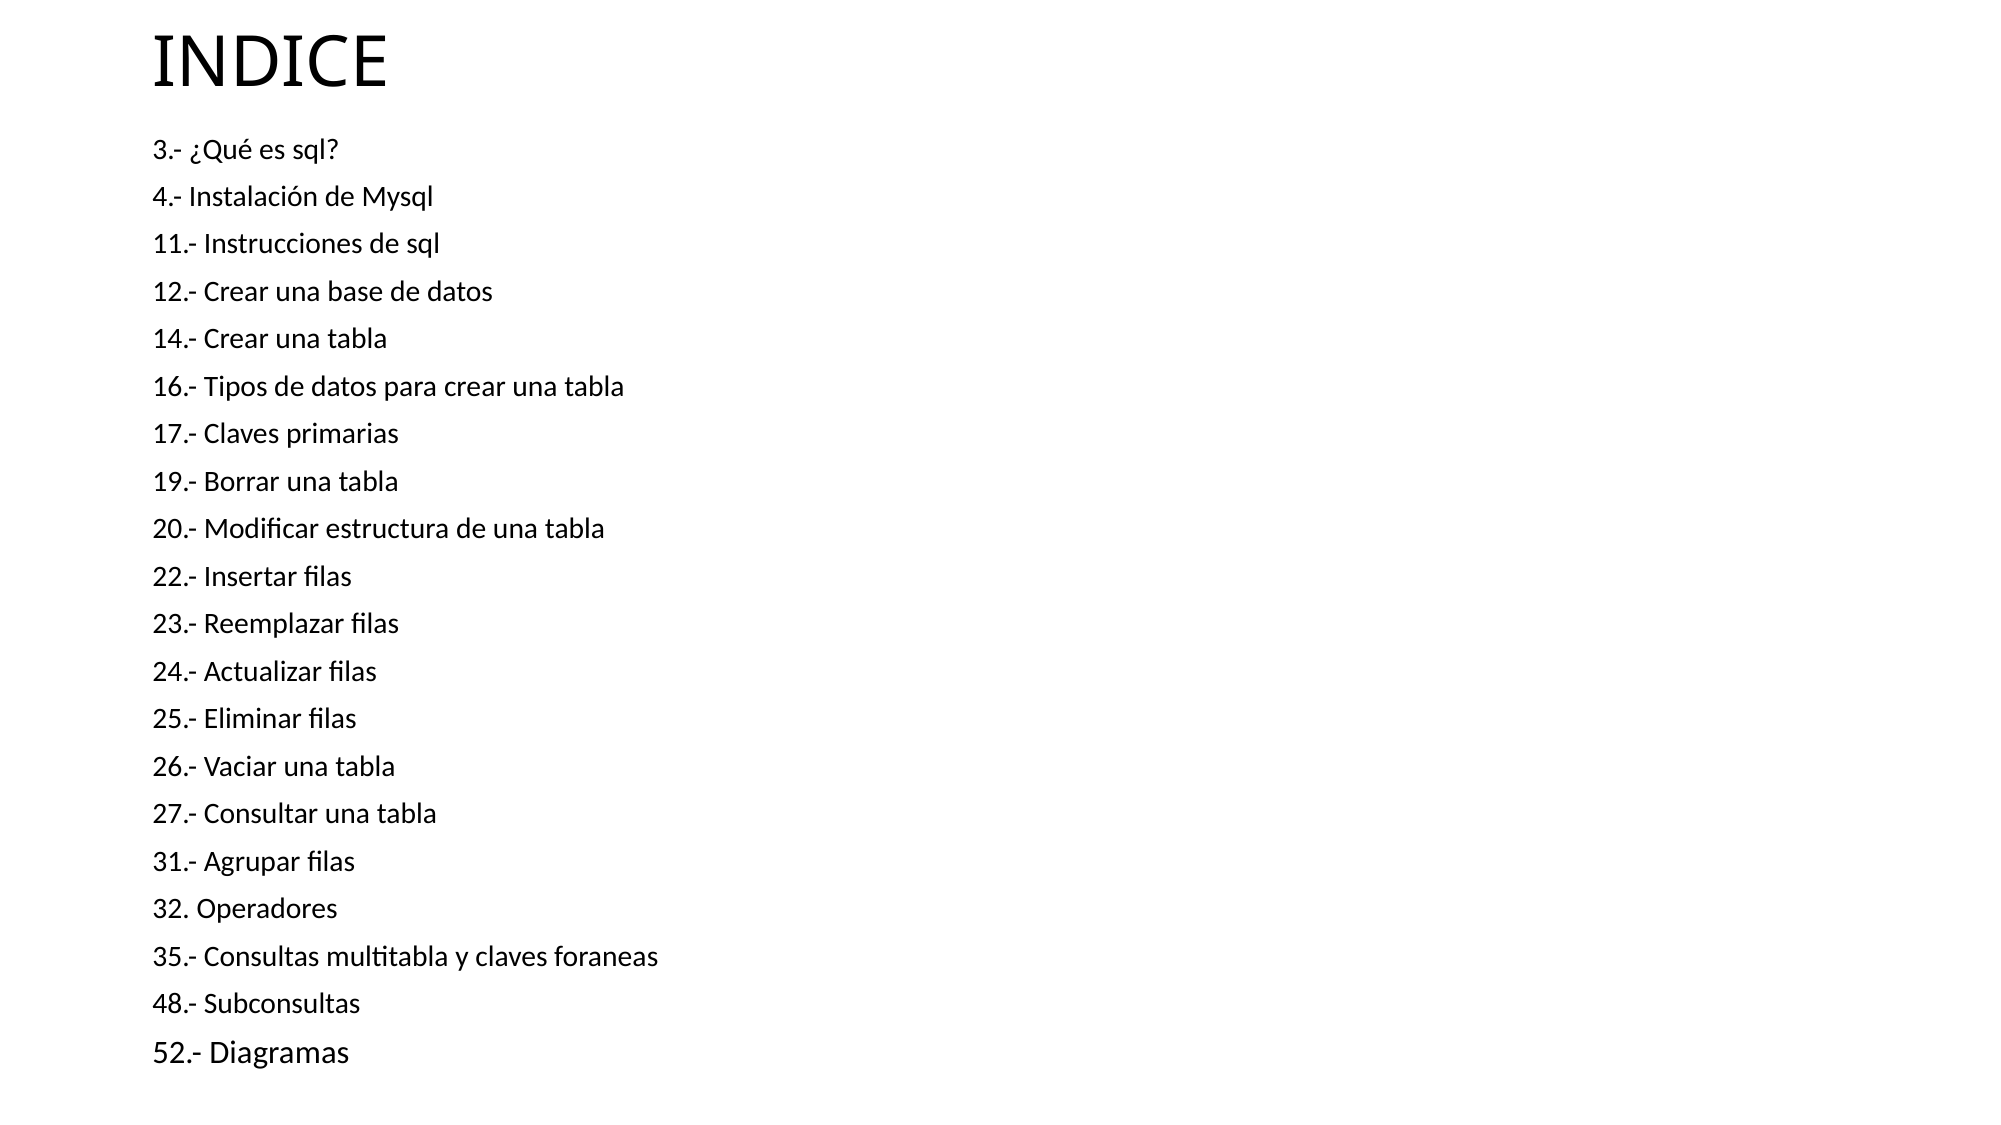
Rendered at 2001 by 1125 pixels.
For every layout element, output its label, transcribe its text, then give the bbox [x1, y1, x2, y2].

list 3.- ¿Qué es sql? 4.- Instalación de Mysql 11.- Instrucciones de sql 12.- Crear una base de datos 14.- Crear una tabla 16.- Tipos de datos para crear una tabla 17.- Claves primarias 19.- Borrar una tabla 20.- Modificar estructura de una tabla 22.- Insertar filas 23.- Reemplazar filas 24.- Actualizar filas 25.- Eliminar filas 26.- Vaciar una tabla 27.- Consultar una tabla 31.- Agrupar filas 32. Operadores 35.- Consultas multitabla y claves foraneas 48.- Subconsultas 52.- Diagramas [137, 126, 1863, 1092]
title INDICE [137, 17, 1863, 110]
